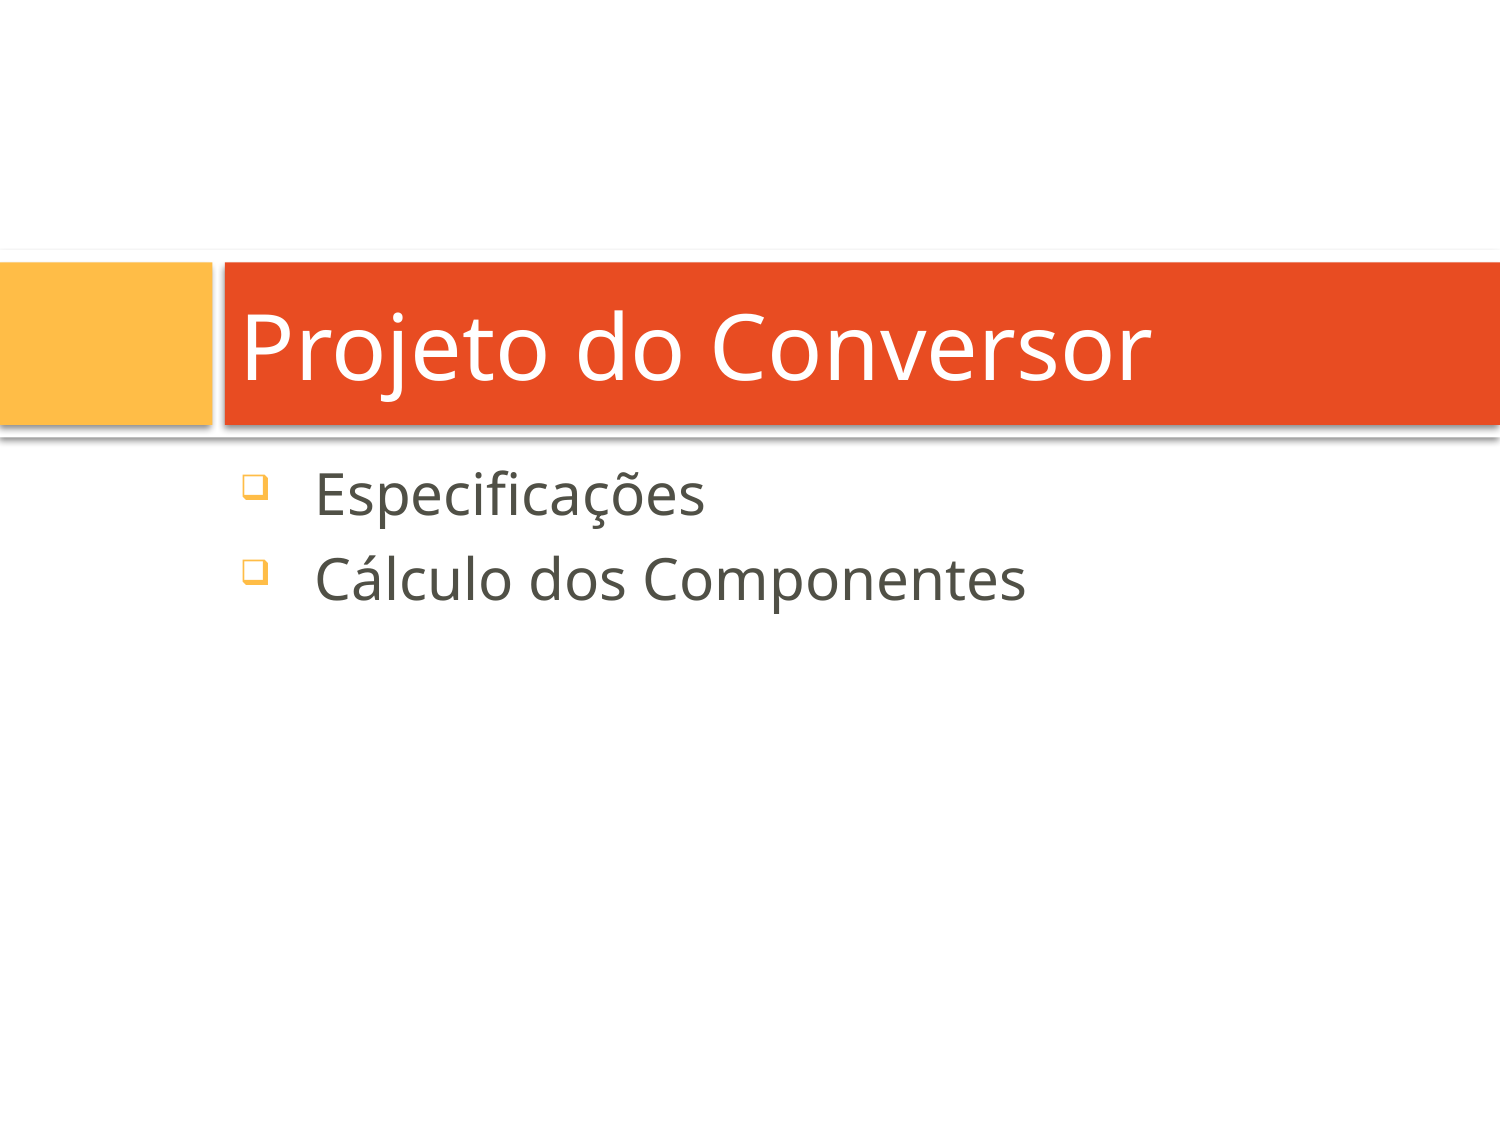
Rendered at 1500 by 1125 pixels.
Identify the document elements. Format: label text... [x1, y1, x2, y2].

title Projeto do Conversor [225, 262, 1475, 425]
list Especificações Cálculo dos Componentes [225, 450, 1394, 725]
